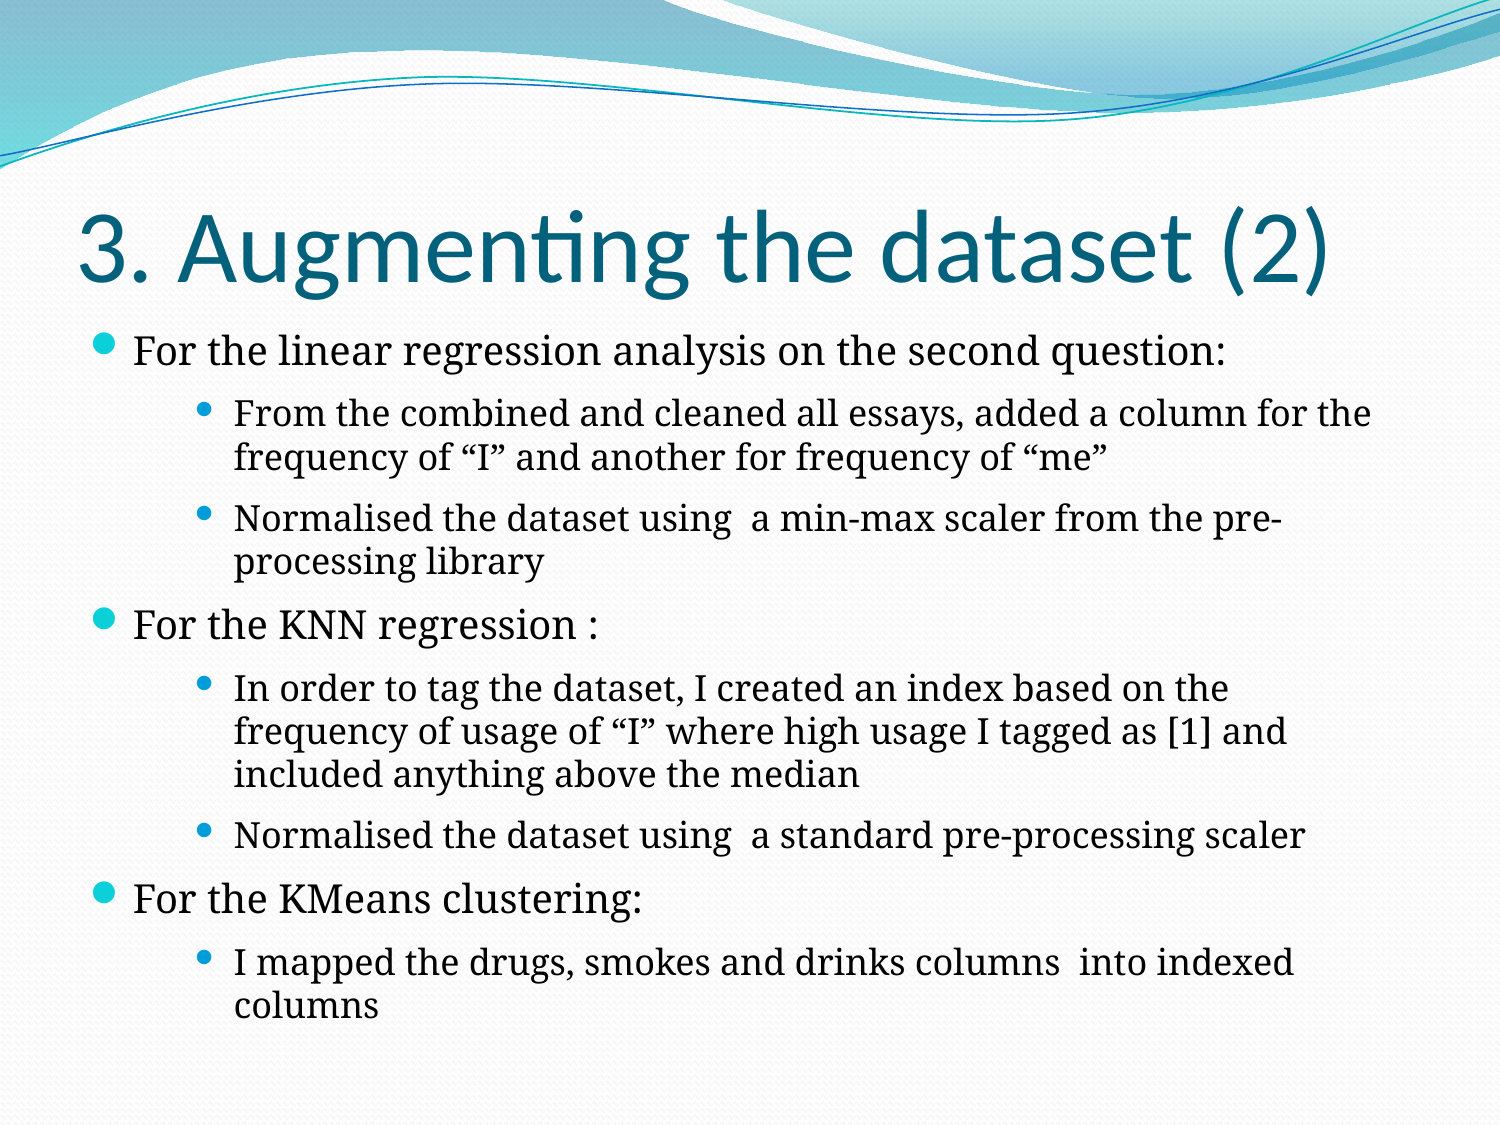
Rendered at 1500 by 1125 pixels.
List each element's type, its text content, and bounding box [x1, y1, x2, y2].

list For the linear regression analysis on the second question: From the combined and cleaned all essays, added a column for the frequency of “I” and another for frequency of “me” Normalised the dataset using a min-max scaler from the pre-processing library For the KNN regression : In order to tag the dataset, I created an index based on the frequency of usage of “I” where high usage I tagged as [1] and included anything above the median Normalised the dataset using a standard pre-processing scaler For the KMeans clustering: I mapped the drugs, smokes and drinks columns into indexed columns [75, 317, 1425, 1038]
title 3. Augmenting the dataset (2) [75, 115, 1425, 303]
